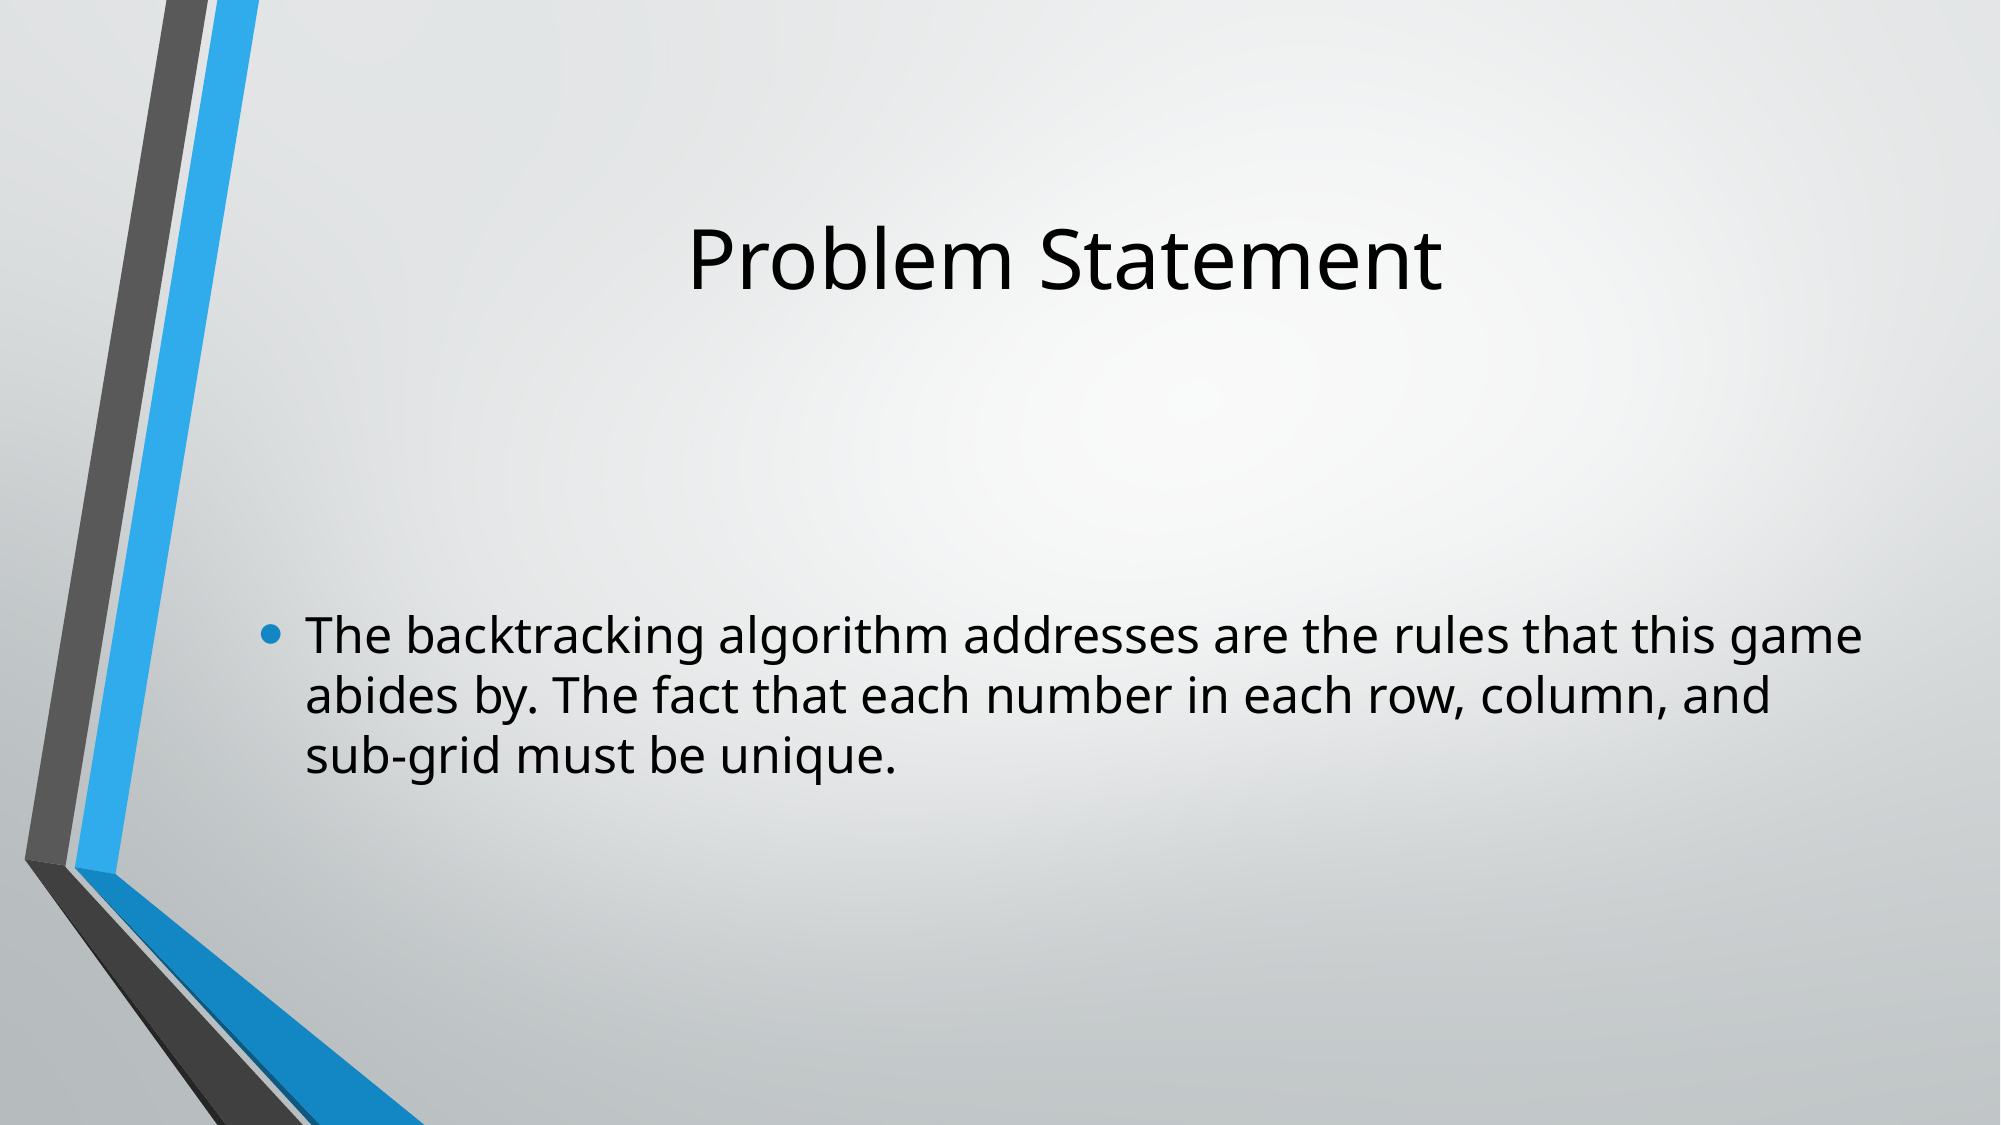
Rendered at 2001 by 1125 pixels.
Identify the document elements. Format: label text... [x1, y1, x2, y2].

title Problem Statement [243, 112, 1887, 400]
list The backtracking algorithm addresses are the rules that this game abides by. The fact that each number in each row, column, and sub-grid must be unique. [243, 437, 1887, 950]
